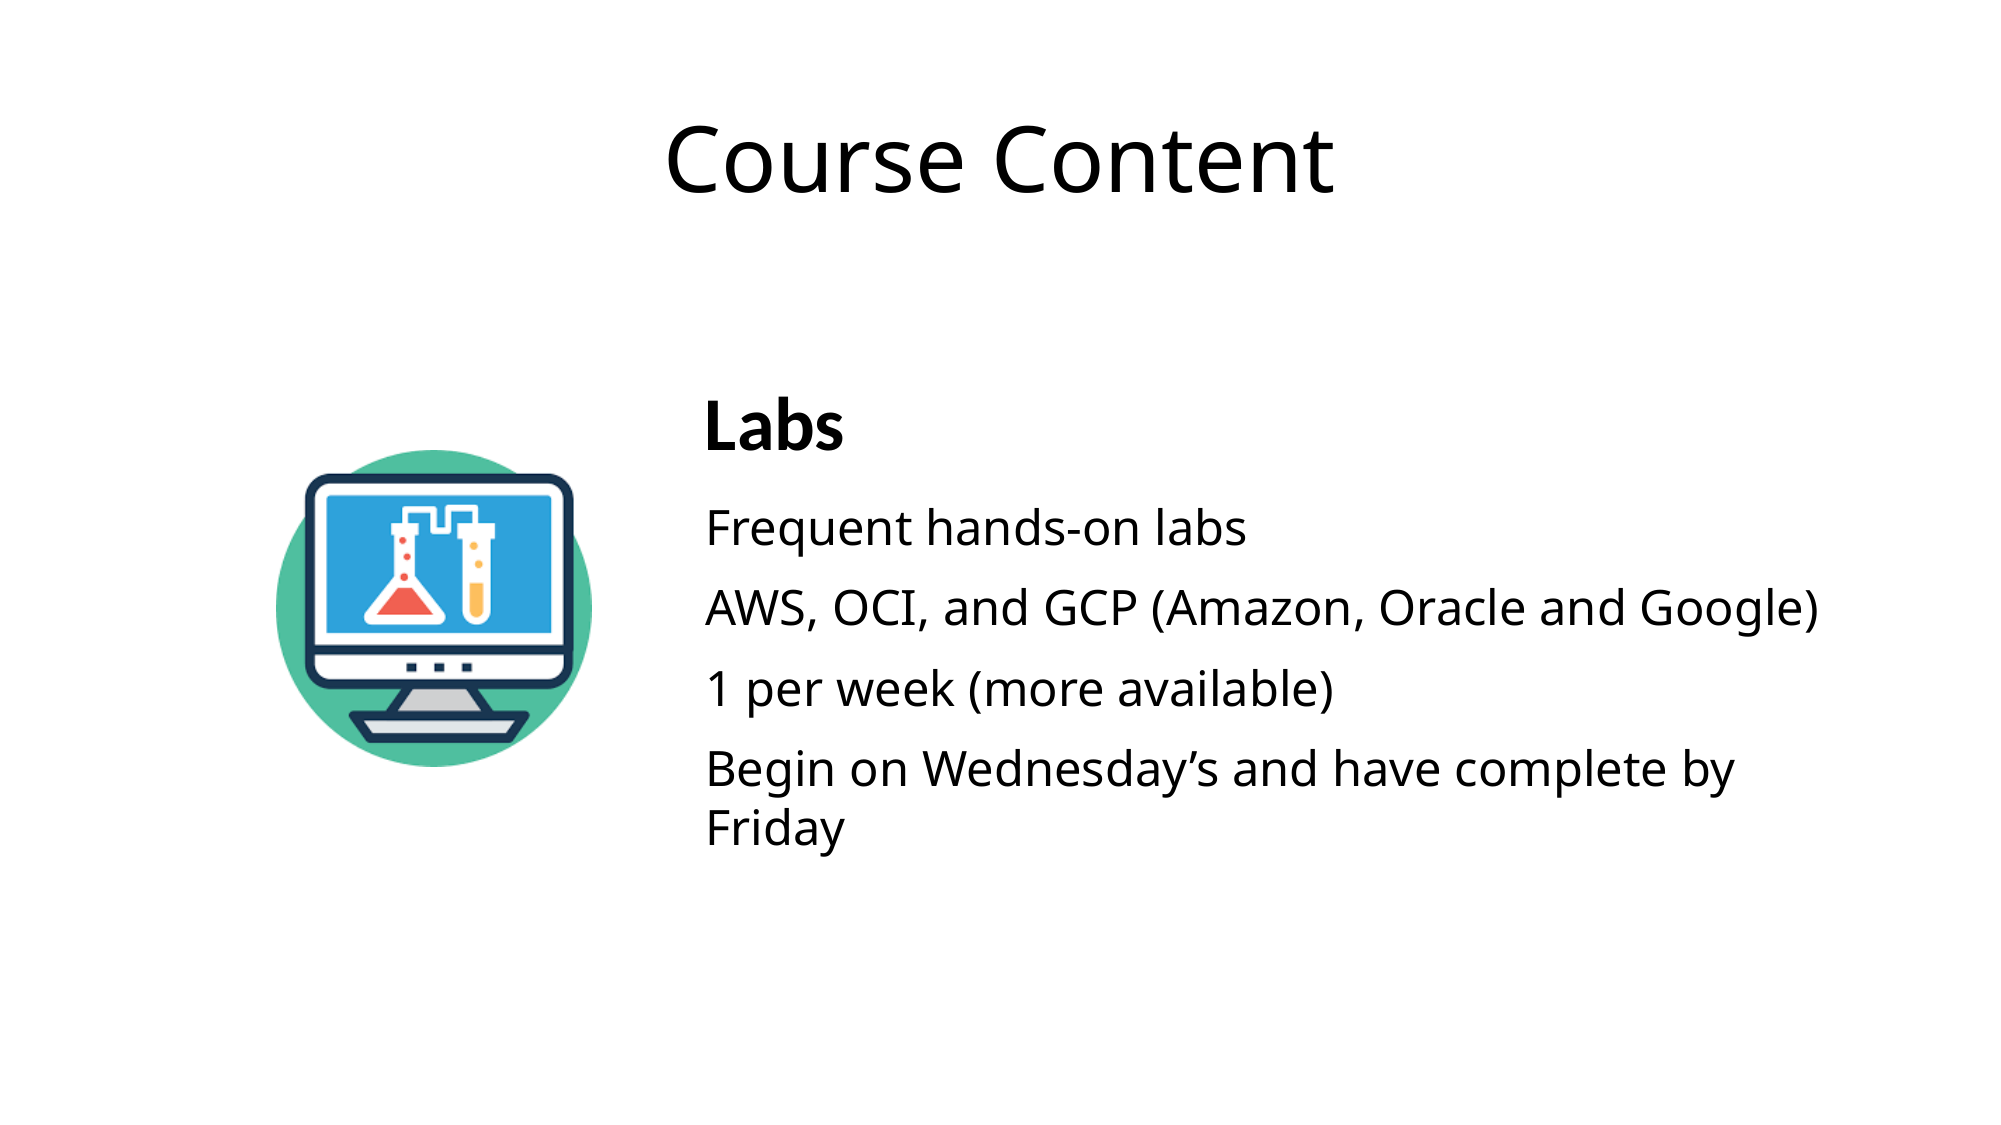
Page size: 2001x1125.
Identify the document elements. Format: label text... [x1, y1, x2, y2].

picture [276, 450, 592, 767]
text_box Labs [701, 367, 1344, 485]
text_box Frequent hands-on labs AWS, OCI, and GCP (Amazon, Oracle and Google) 1 per week (more available) Begin on Wednesday’s and have complete by Friday [701, 492, 1829, 970]
title Course Content [98, 104, 1901, 222]
